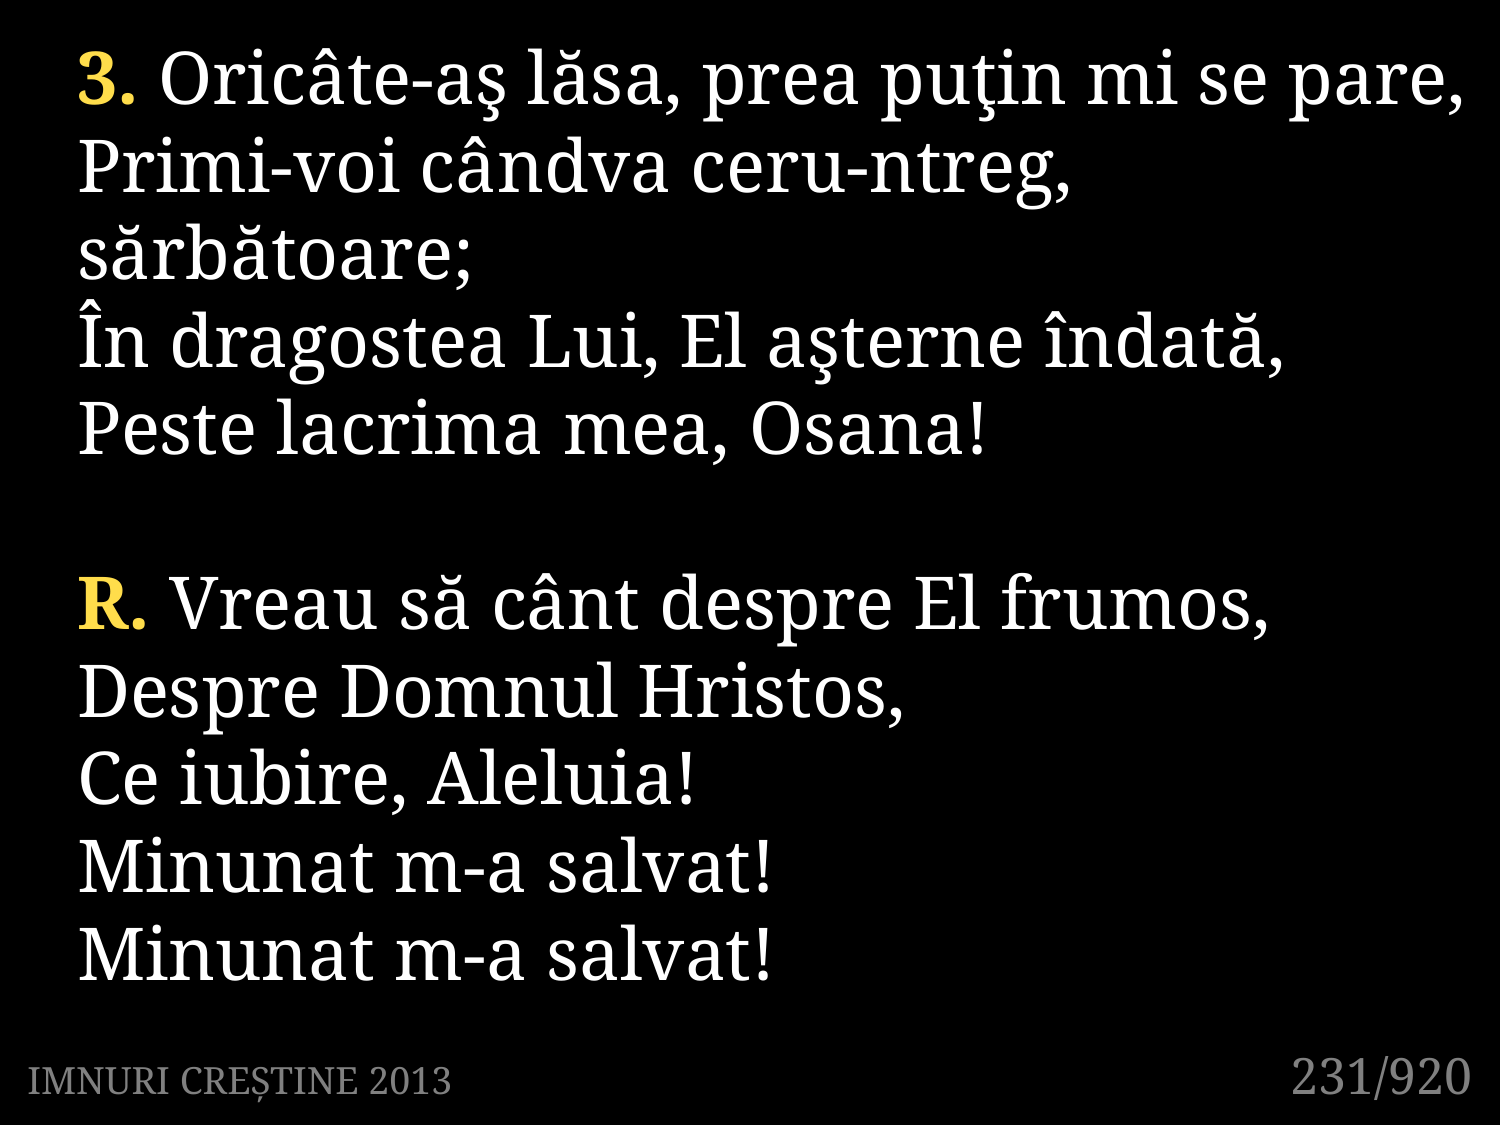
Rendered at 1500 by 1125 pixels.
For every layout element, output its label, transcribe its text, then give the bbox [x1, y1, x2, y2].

text_box 231/920 [637, 1037, 1488, 1113]
text_box IMNURI CREȘTINE 2013 [12, 1049, 637, 1110]
text_box 3. Oricâte-aş lăsa, prea puţin mi se pare, Primi-voi cândva ceru-ntreg, sărbătoare; În dragostea Lui, El aşterne îndată, Peste lacrima mea, Osana! R. Vreau să cânt despre El frumos, Despre Domnul Hristos, Ce iubire, Aleluia! Minunat m-a salvat! Minunat m-a salvat! [62, 24, 1500, 1002]
